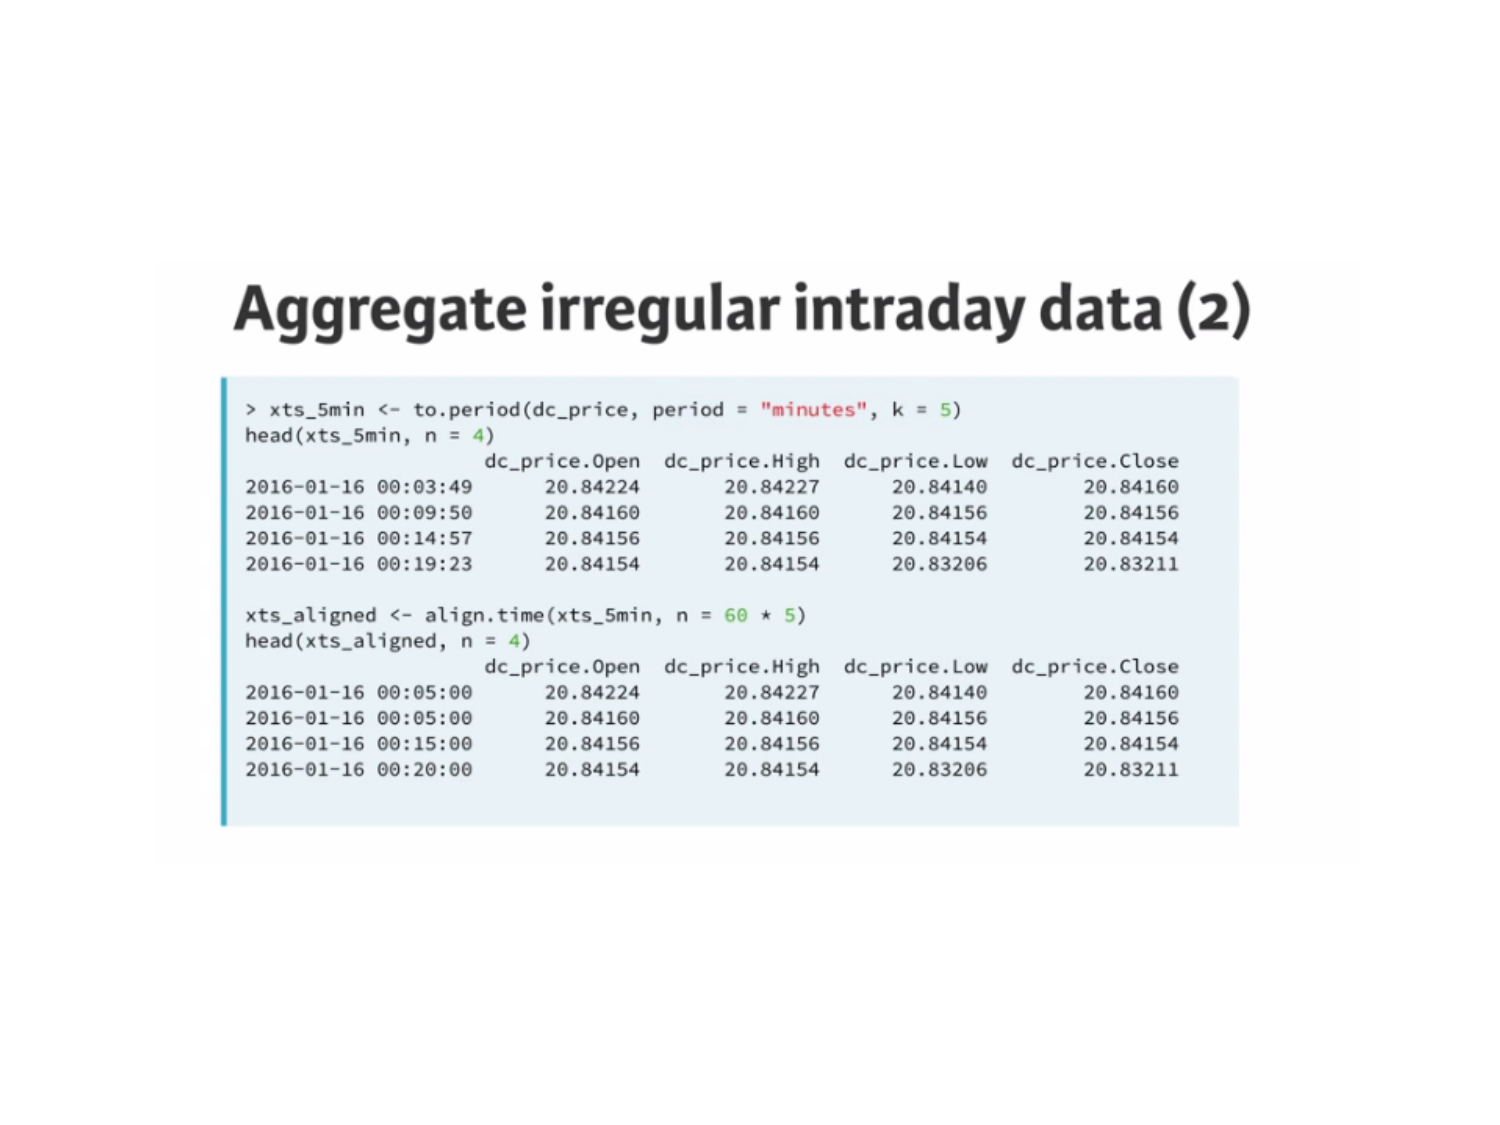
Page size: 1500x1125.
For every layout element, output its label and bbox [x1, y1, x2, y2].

picture [140, 261, 1360, 864]
